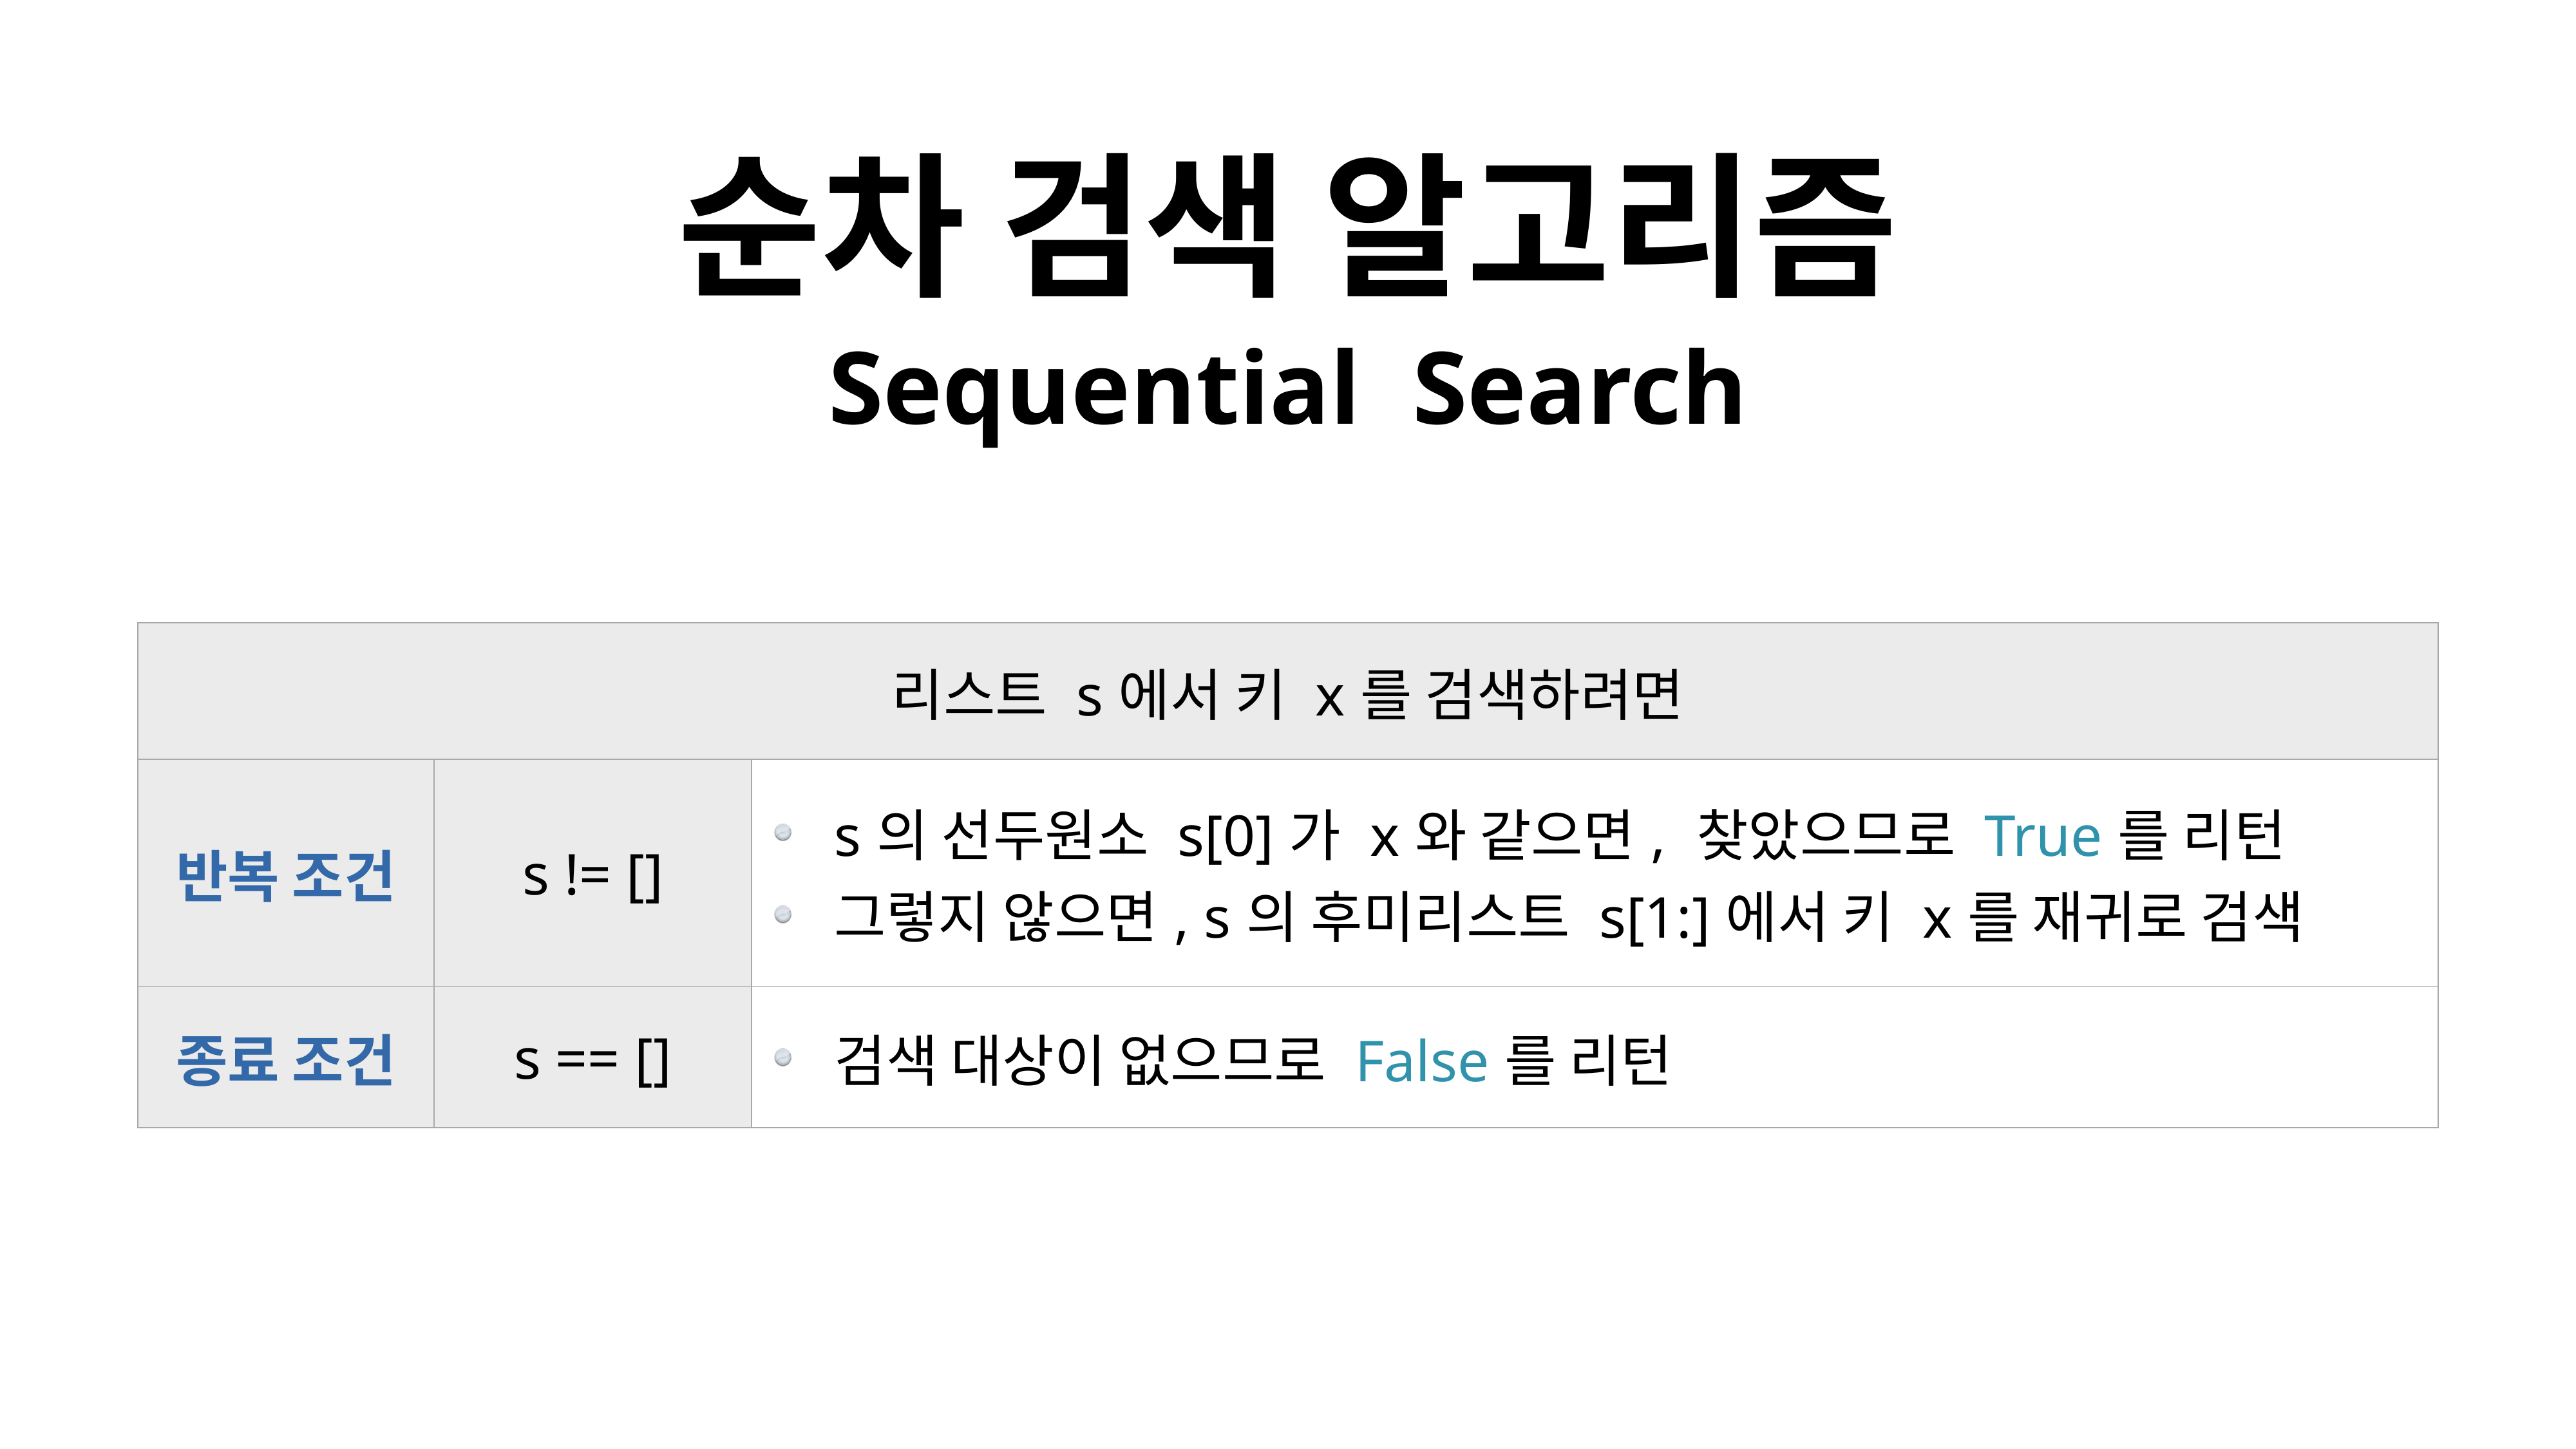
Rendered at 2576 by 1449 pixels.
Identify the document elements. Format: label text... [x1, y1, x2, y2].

title 순차 검색 알고리즘 [611, 111, 1965, 322]
picture [773, 822, 793, 842]
table_header 리스트 s에서 키 x를 검색하려면 [138, 623, 2438, 759]
table_cell s의 선두원소 s[0]가 x와 같으면, 찾았으므로 True를 리턴 그렇지 않으면, s의 후미리스트 s[1:]에서 키 x를 재귀로 검색 [752, 760, 2438, 986]
text_box Sequential Search [808, 318, 1768, 450]
table_cell 종료 조건 [138, 987, 433, 1127]
table_cell s == [] [435, 987, 751, 1127]
table_cell 검색 대상이 없으므로 False를 리턴 [752, 987, 2438, 1127]
picture [773, 904, 793, 924]
picture [773, 1046, 793, 1067]
table_cell 반복 조건 [138, 760, 433, 986]
table_cell s != [] [435, 760, 751, 986]
